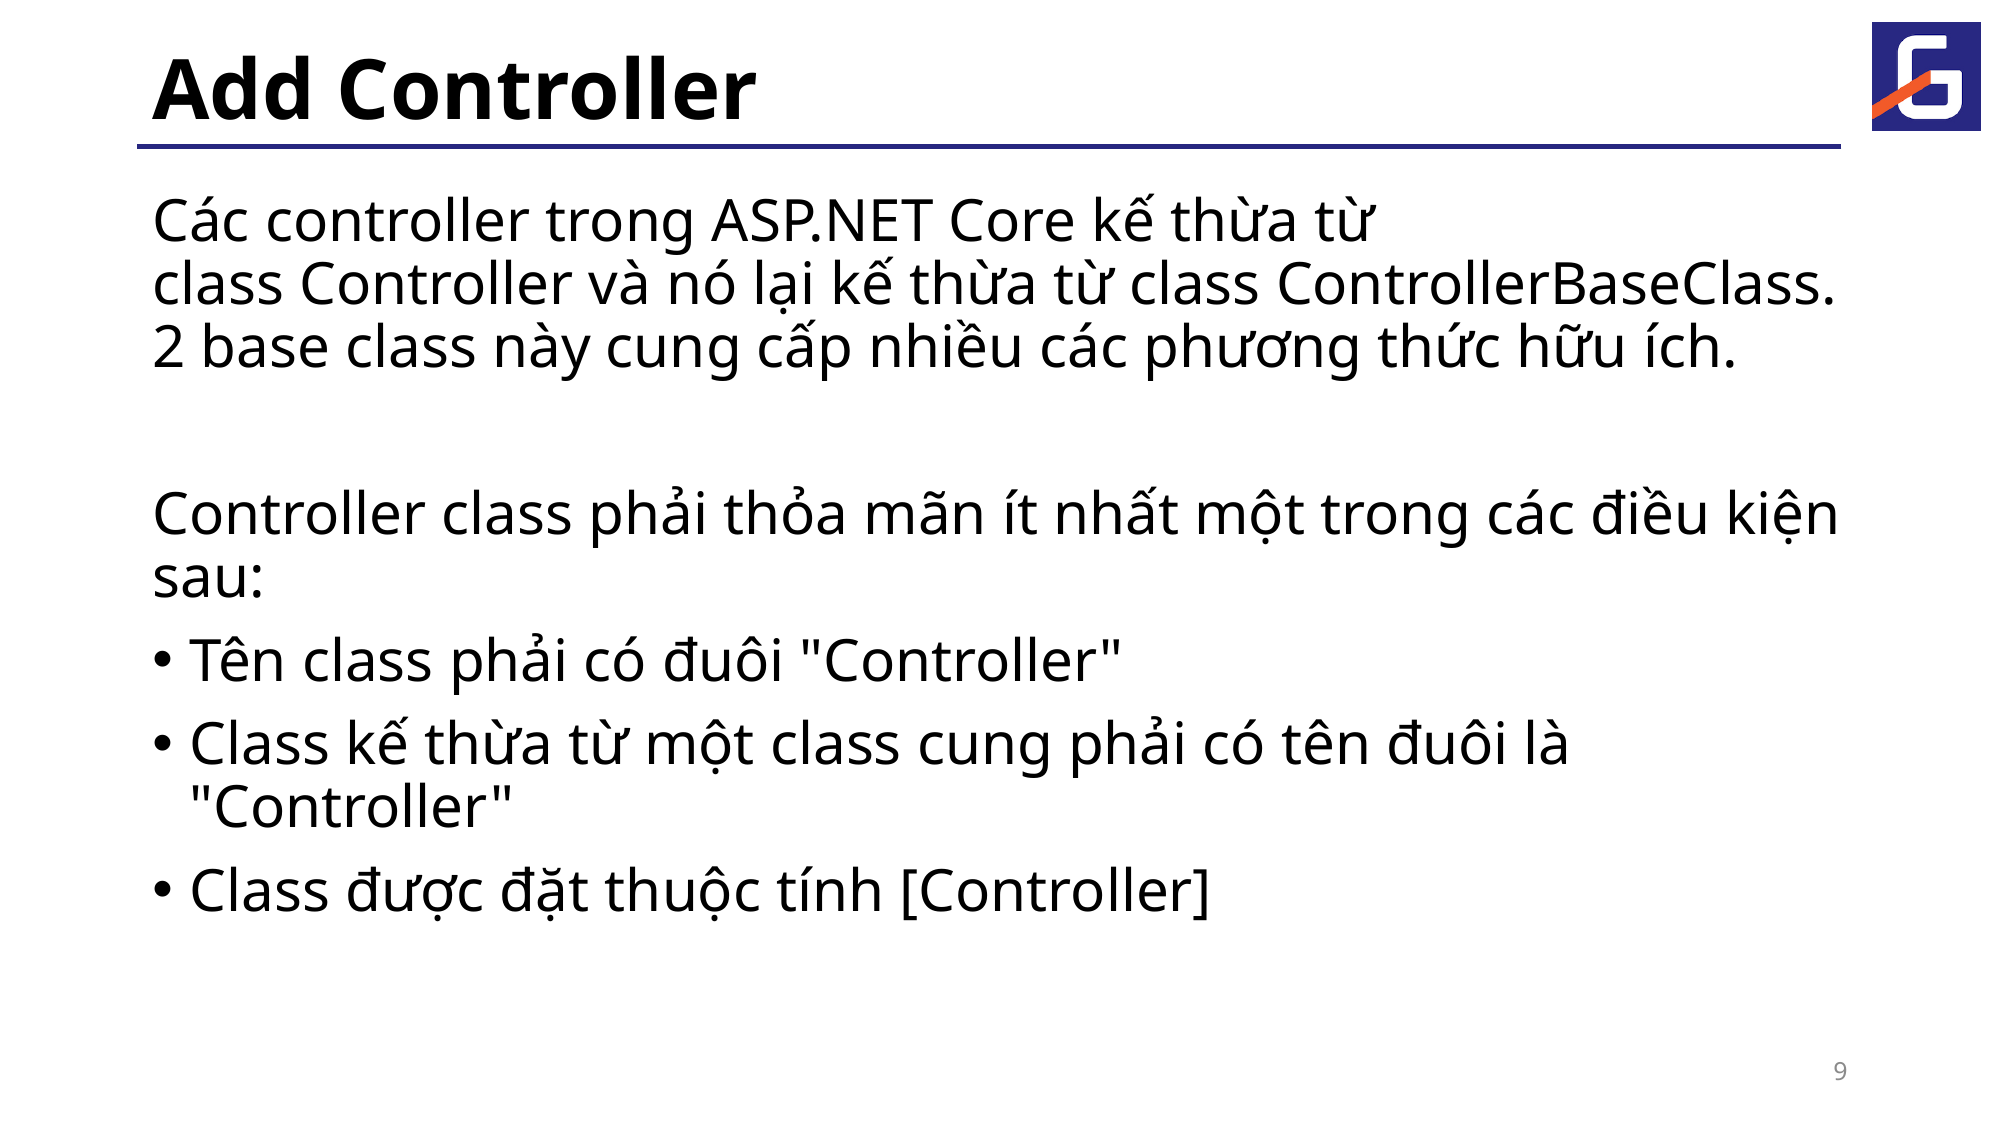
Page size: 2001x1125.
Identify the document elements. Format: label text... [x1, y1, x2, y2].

slide_number 9 [1412, 1042, 1863, 1103]
list Các controller trong ASP.NET Core kế thừa từ class Controller và nó lại kế thừa từ class ControllerBaseClass. 2 base class này cung cấp nhiều các phương thức hữu ích. Controller class phải thỏa mãn ít nhất một trong các điều kiện sau: Tên class phải có đuôi "Controller" Class kế thừa từ một class cung phải có tên đuôi là "Controller" Class được đặt thuộc tính [Controller] [137, 183, 1863, 1014]
title Add Controller [137, 26, 1863, 160]
picture [1872, 22, 1981, 131]
